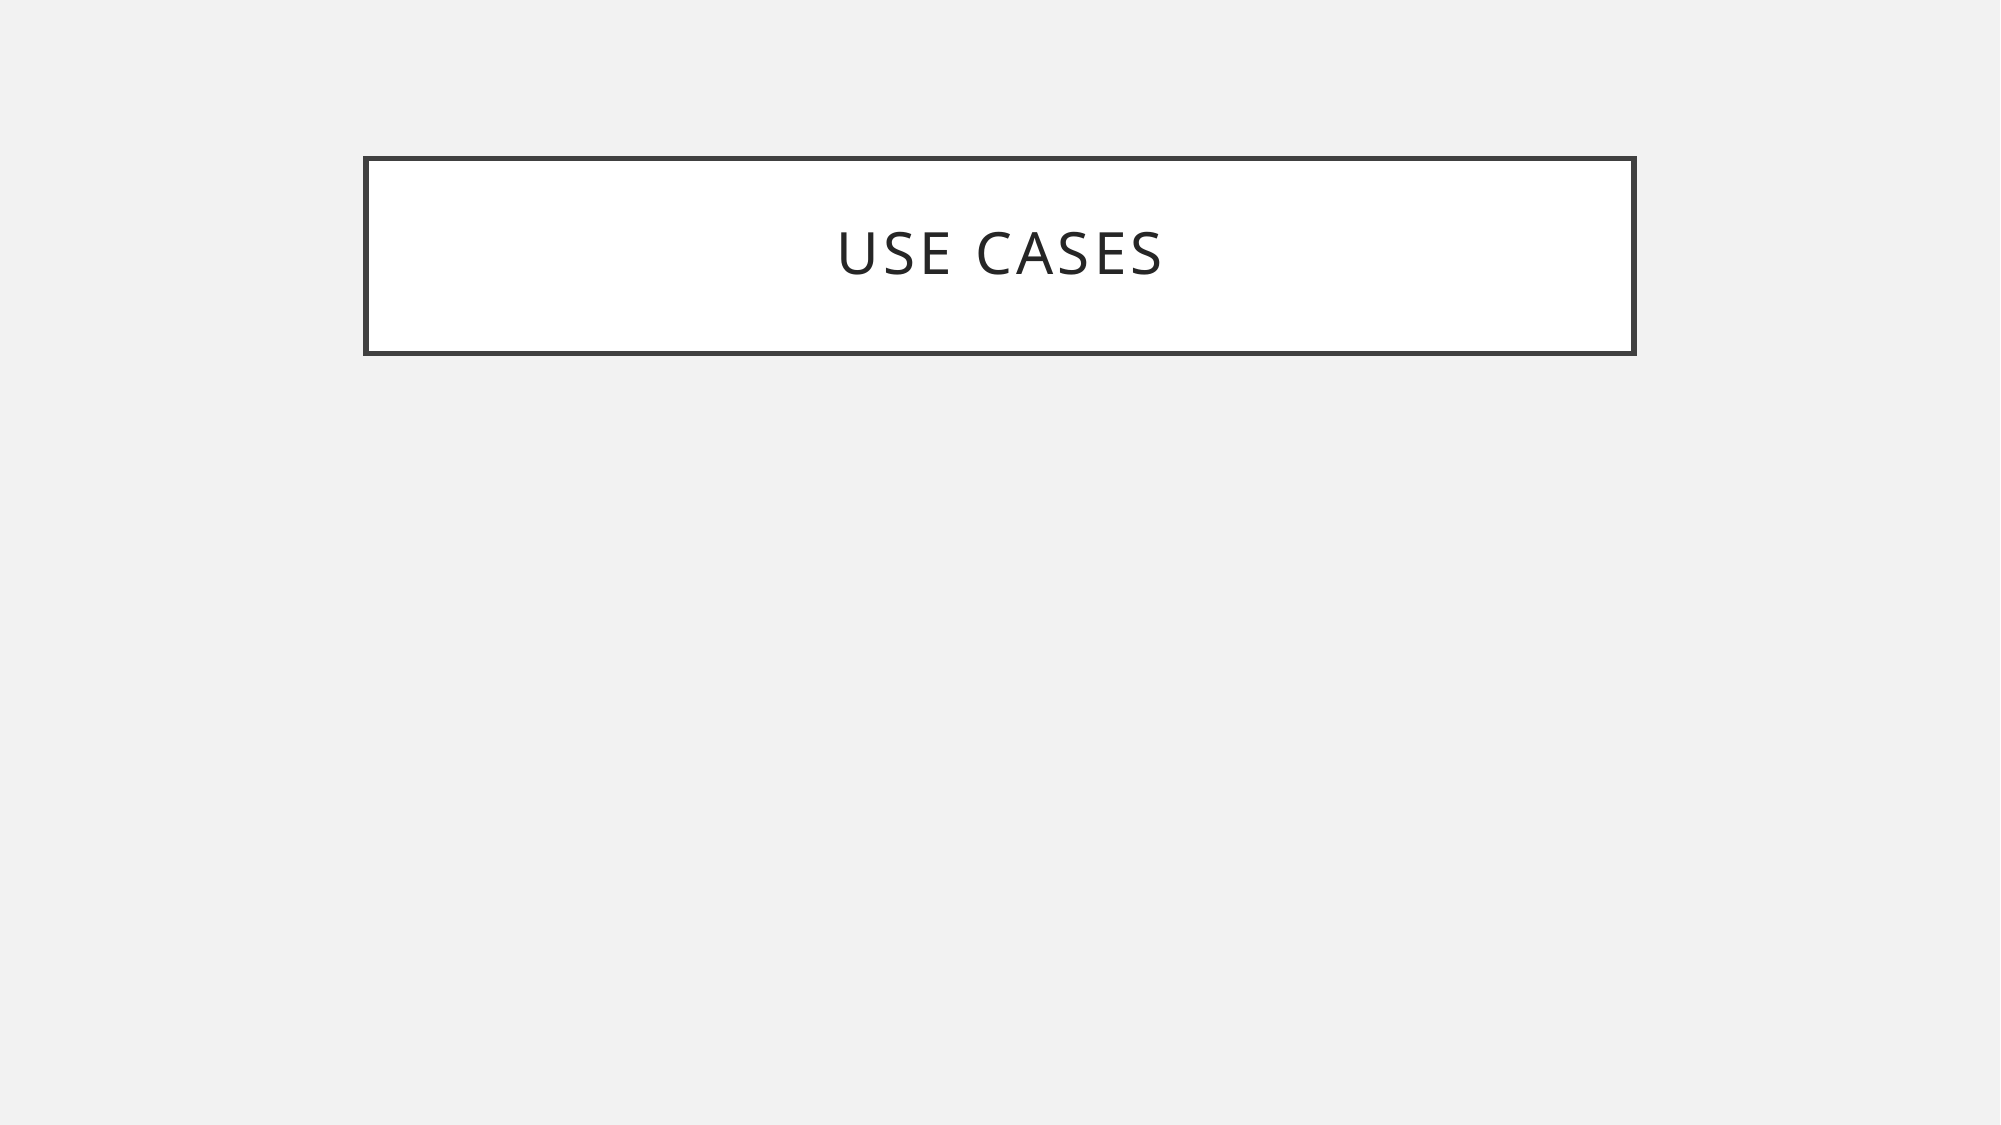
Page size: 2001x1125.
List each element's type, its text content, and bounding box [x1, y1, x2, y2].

title Use Cases [363, 156, 1637, 356]
